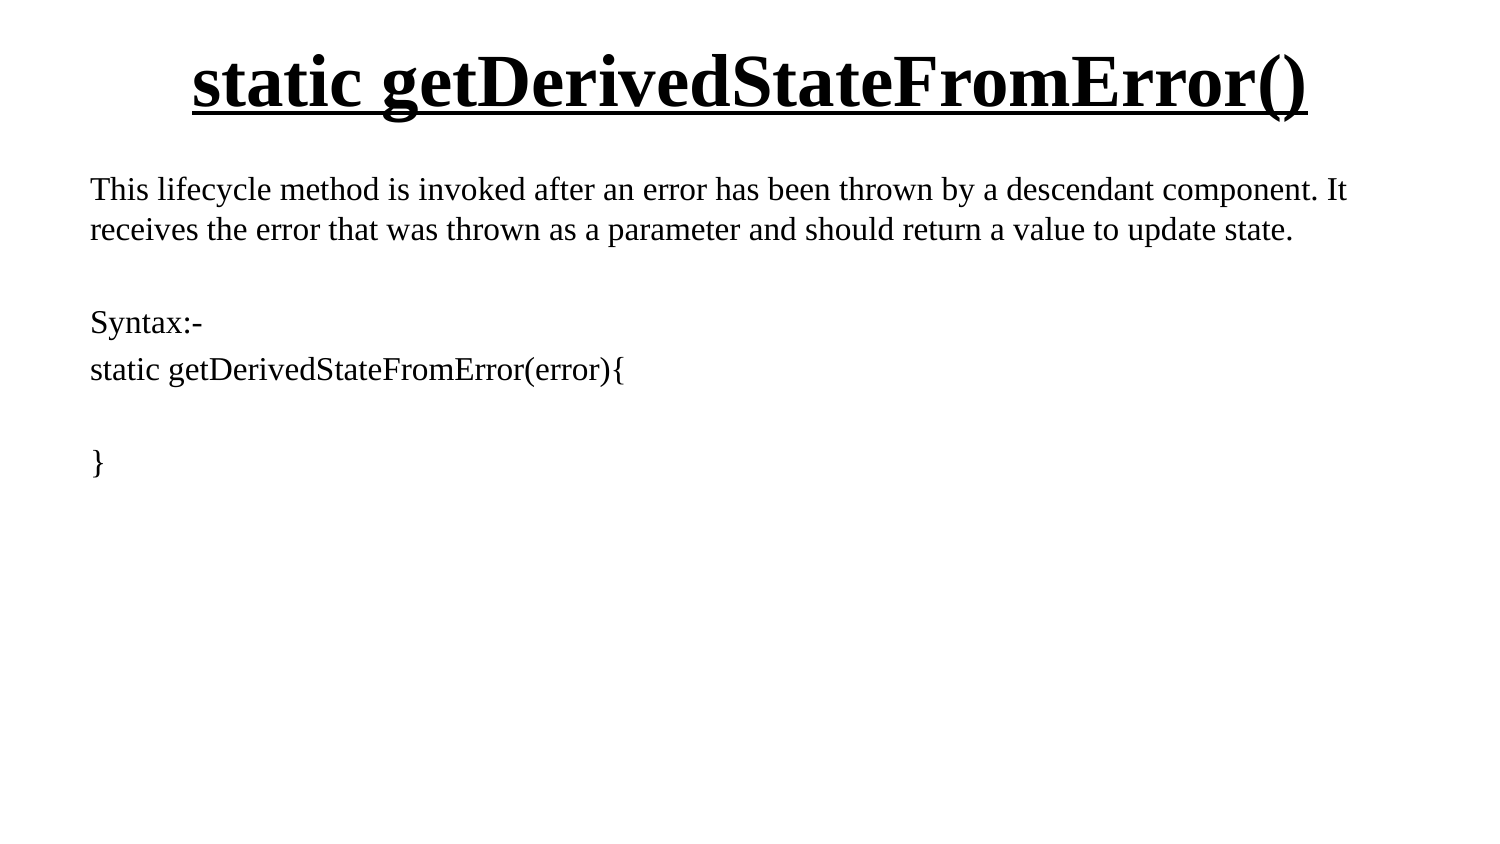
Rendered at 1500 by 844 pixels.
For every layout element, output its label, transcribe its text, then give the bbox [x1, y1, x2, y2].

list This lifecycle method is invoked after an error has been thrown by a descendant component. It receives the error that was thrown as a parameter and should return a value to update state. Syntax:- static getDerivedStateFromError(error){ } [75, 159, 1425, 717]
title static getDerivedStateFromError() [75, 6, 1425, 147]
